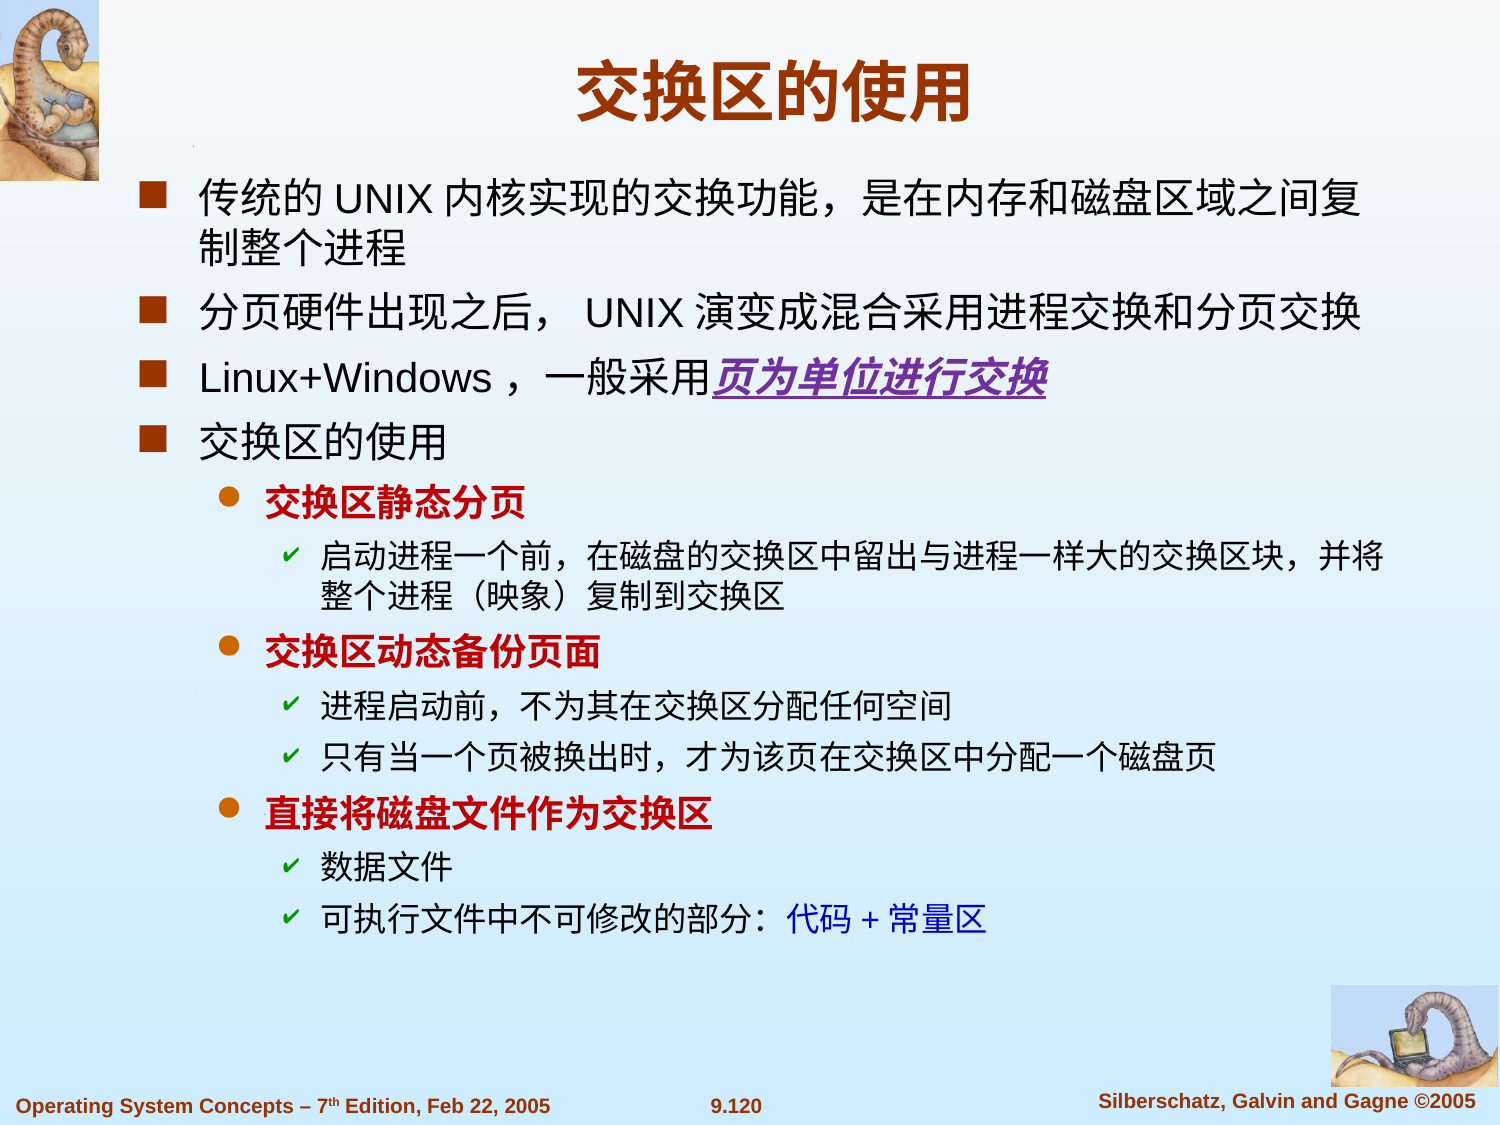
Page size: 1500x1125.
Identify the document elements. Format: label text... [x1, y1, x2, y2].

picture [0, 0, 99, 181]
title 交换区的使用 [112, 37, 1438, 138]
picture [1331, 985, 1498, 1087]
list 传统的UNIX内核实现的交换功能，是在内存和磁盘区域之间复制整个进程 分页硬件出现之后，UNIX演变成混合采用进程交换和分页交换 Linux+Windows，一般采用页为单位进行交换 交换区的使用 交换区静态分页 启动进程一个前，在磁盘的交换区中留出与进程一样大的交换区块，并将整个进程（映象）复制到交换区 交换区动态备份页面 进程启动前，不为其在交换区分配任何空间 只有当一个页被换出时，才为该页在交换区中分配一个磁盘页 直接将磁盘文件作为交换区 数据文件 可执行文件中不可修改的部分：代码+常量区 [127, 164, 1403, 971]
